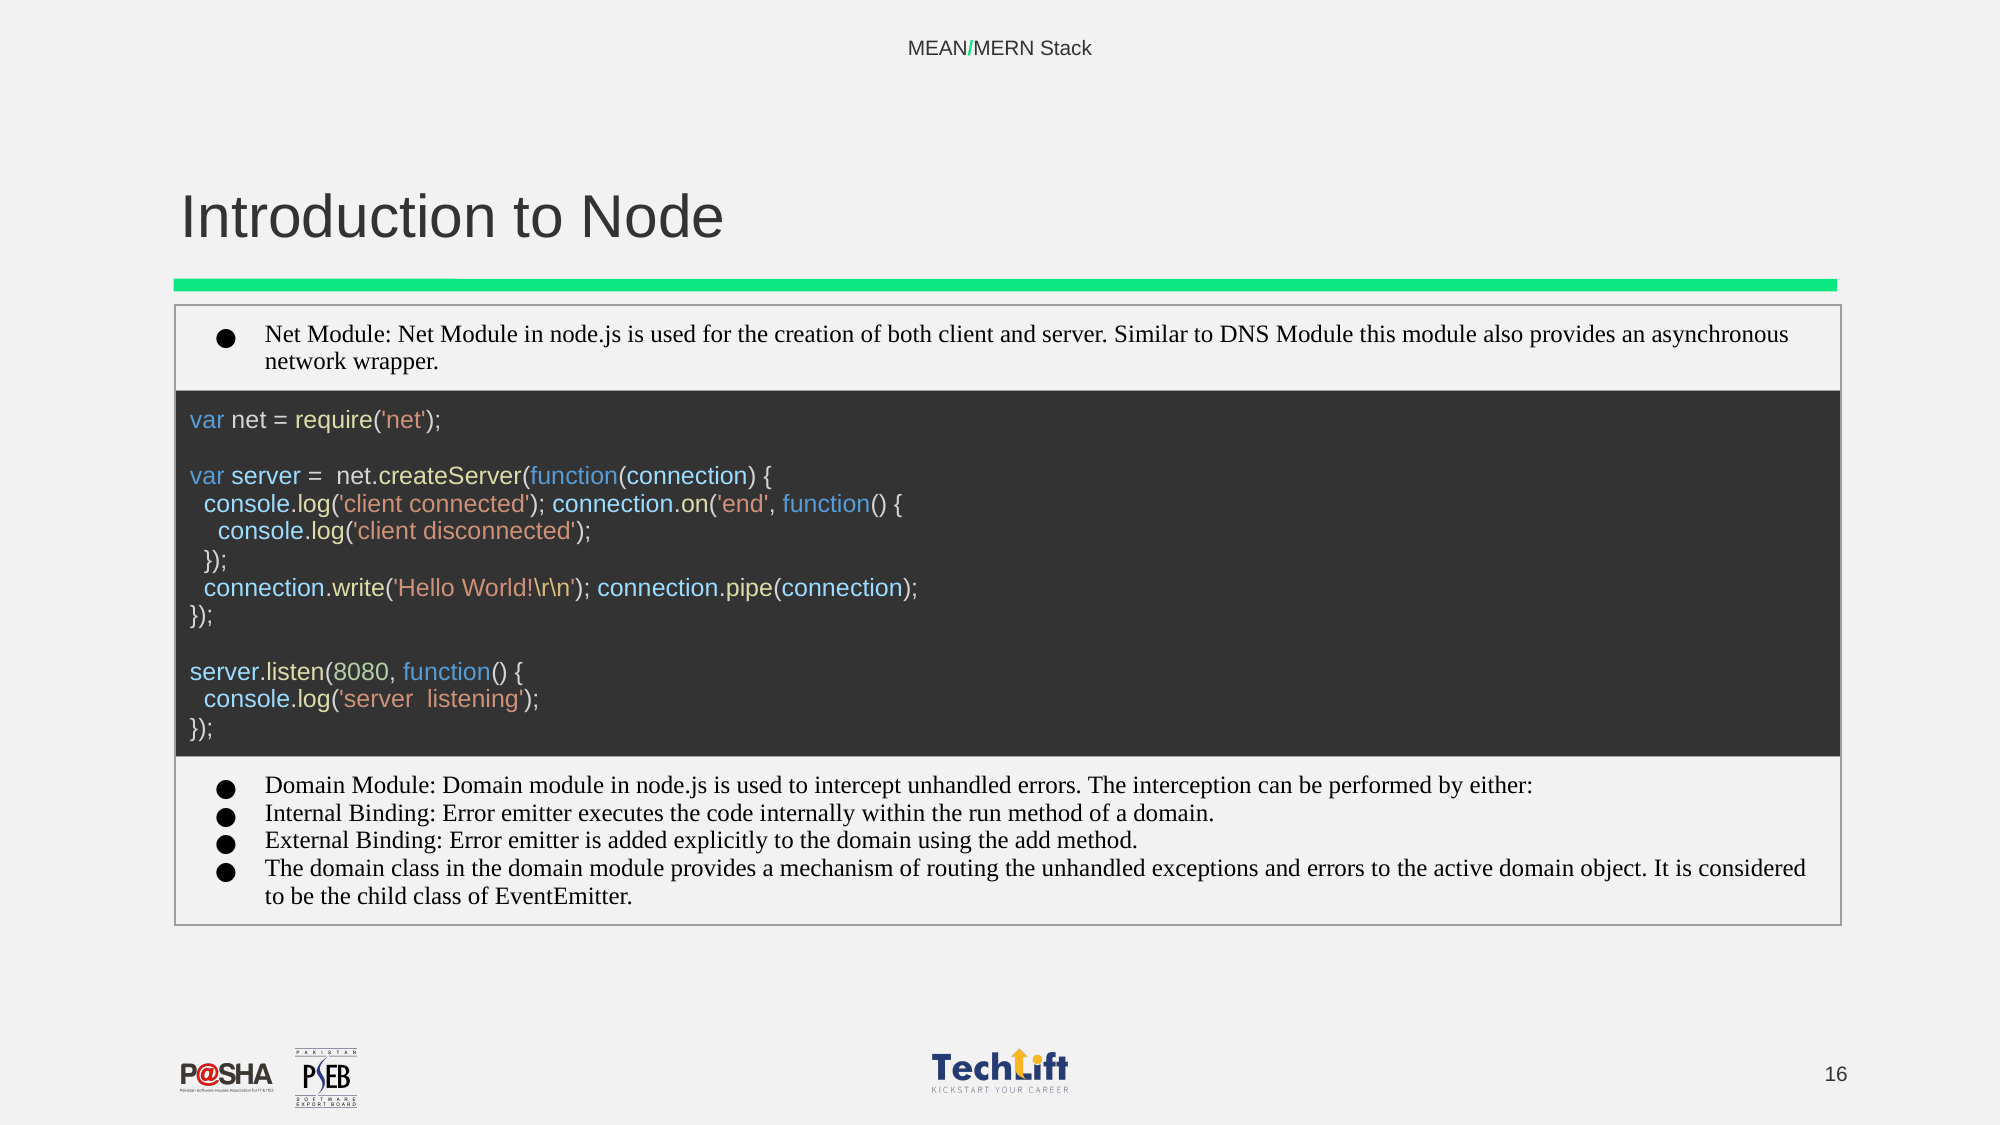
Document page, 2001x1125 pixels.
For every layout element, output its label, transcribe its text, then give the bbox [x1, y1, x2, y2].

picture [932, 1048, 1068, 1093]
table_header Net Module: Net Module in node.js is used for the creation of both client and server. Similar to DNS Module this module also provides an asynchronous network wrapper. [176, 306, 1840, 390]
picture [180, 1063, 274, 1093]
slide_number ‹#› [1412, 1042, 1863, 1103]
table_cell var net = require('net'); var server = net.createServer(function(connection) { console.log('client connected'); connection.on('end', function() { console.log('client disconnected'); }); connection.write('Hello World!\r\n'); connection.pipe(connection); }); server.listen(8080, function() { console.log('server listening'); }); [176, 391, 1840, 756]
footer MEAN/MERN Stack [662, 17, 1338, 77]
table_cell Domain Module: Domain module in node.js is used to intercept unhandled errors. The interception can be performed by either: Internal Binding: Error emitter executes the code internally within the run method of a domain. External Binding: Error emitter is added explicitly to the domain using the add method. The domain class in the domain module provides a mechanism of routing the unhandled exceptions and errors to the active domain object. It is considered to be the child class of EventEmitter. [176, 757, 1840, 924]
picture [295, 1048, 357, 1108]
title Introduction to Node [165, 155, 1816, 257]
